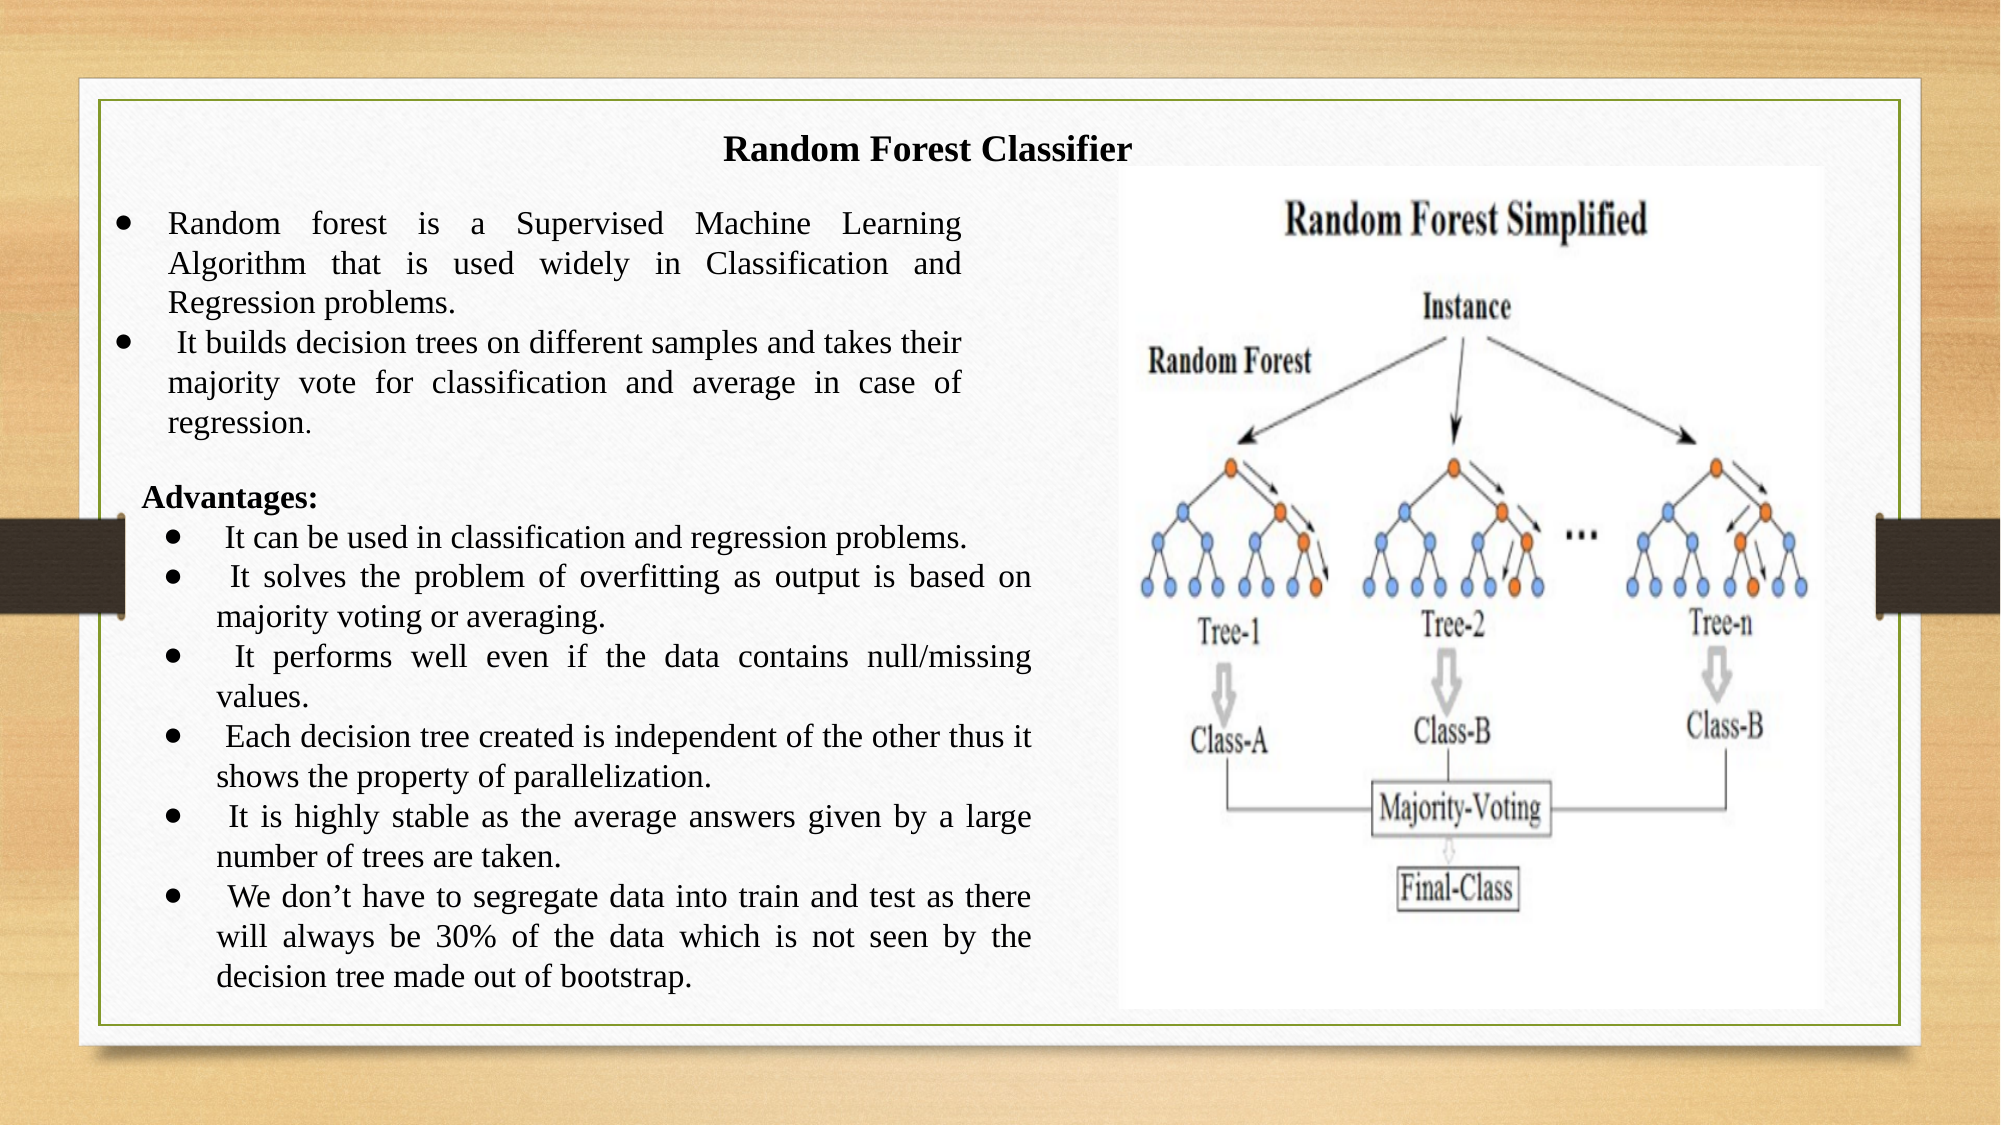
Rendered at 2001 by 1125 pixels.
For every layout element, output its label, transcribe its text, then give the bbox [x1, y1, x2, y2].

picture [0, 0, 2001, 1125]
text_box Random Forest Classifier [426, 116, 1430, 177]
text_box Advantages: It can be used in classification and regression problems. It solves the problem of overfitting as output is based on majority voting or averaging. It performs well even if the data contains null/missing values. Each decision tree created is independent of the other thus it shows the property of parallelization. It is highly stable as the average answers given by a large number of trees are taken. We don’t have to segregate data into train and test as there will always be 30% of the data which is not seen by the decision tree made out of bootstrap. [126, 467, 1049, 1047]
text_box Random forest is a Supervised Machine Learning Algorithm that is used widely in Classification and Regression problems. It builds decision trees on different samples and takes their majority vote for classification and average in case of regression. [78, 193, 979, 448]
